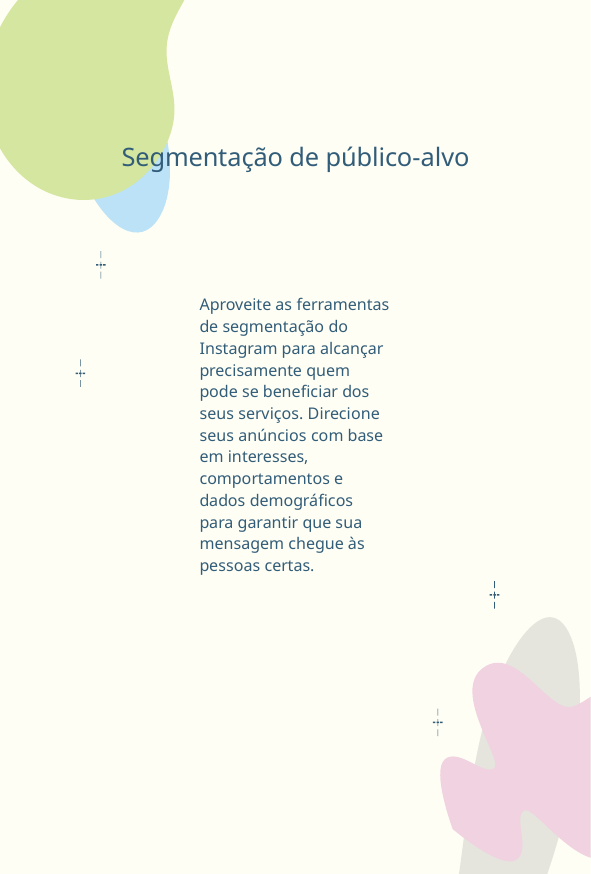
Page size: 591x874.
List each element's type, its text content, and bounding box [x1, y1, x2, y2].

title Segmentação de público-alvo [96, 124, 495, 209]
subtitle Aproveite as ferramentas de segmentação do Instagram para alcançar precisamente quem pode se beneficiar dos seus serviços. Direcione seus anúncios com base em interesses, comportamentos e dados demográficos para garantir que sua mensagem chegue às pessoas certas. [184, 278, 407, 597]
